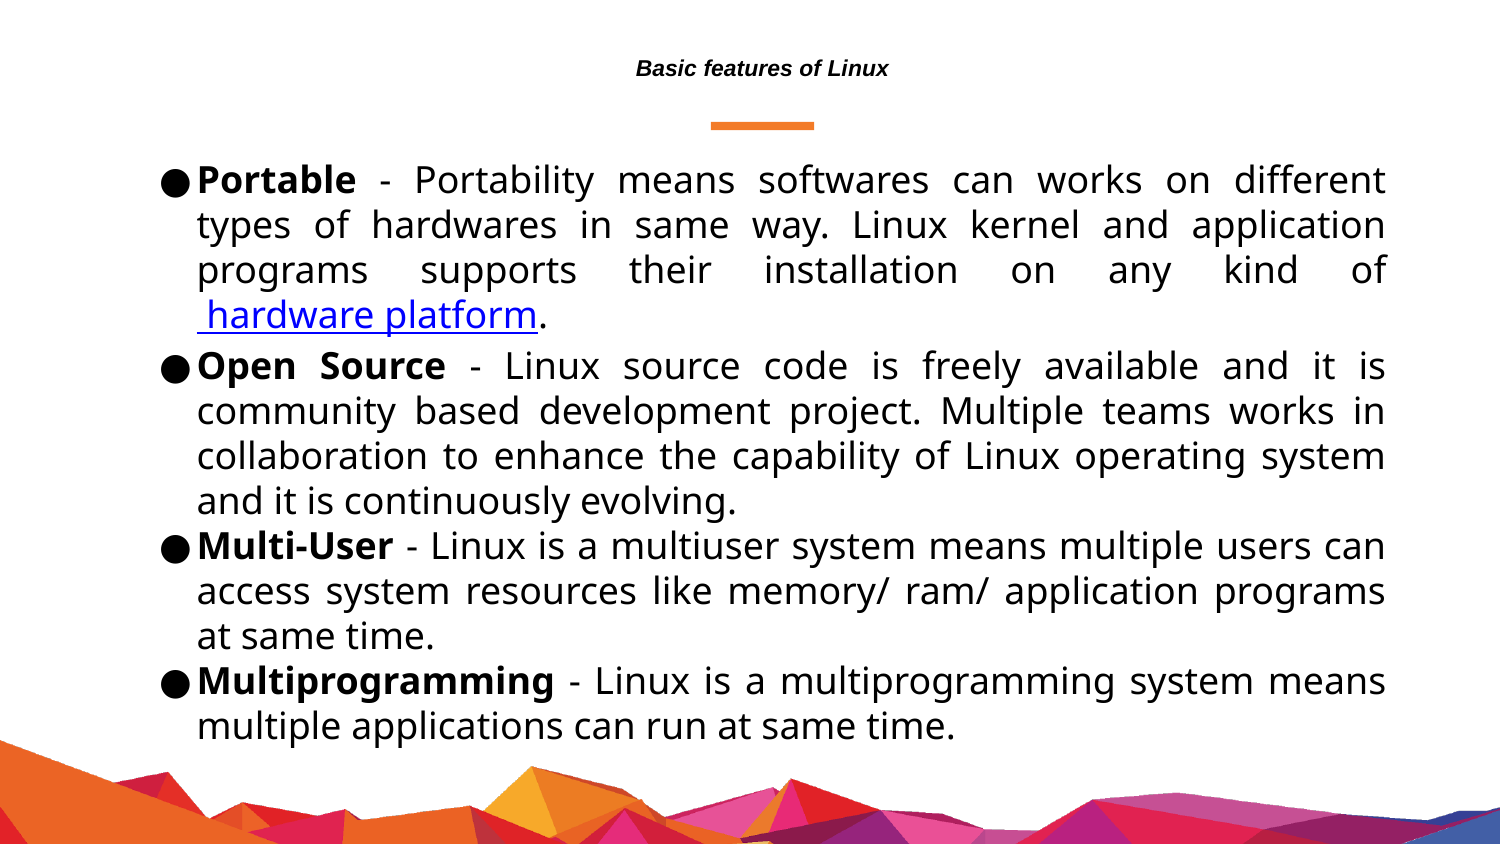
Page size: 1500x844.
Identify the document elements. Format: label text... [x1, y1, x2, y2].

picture [0, 740, 1500, 844]
title Basic features of Linux [94, 39, 1431, 110]
list Portable - Portability means softwares can works on different types of hardwares in same way. Linux kernel and application programs supports their installation on any kind of hardware platform. Open Source - Linux source code is freely available and it is community based development project. Multiple teams works in collaboration to enhance the capability of Linux operating system and it is continuously evolving. Multi-User - Linux is a multiuser system means multiple users can access system resources like memory/ ram/ application programs at same time. Multiprogramming - Linux is a multiprogramming system means multiple applications can run at same time. [106, 178, 1403, 771]
